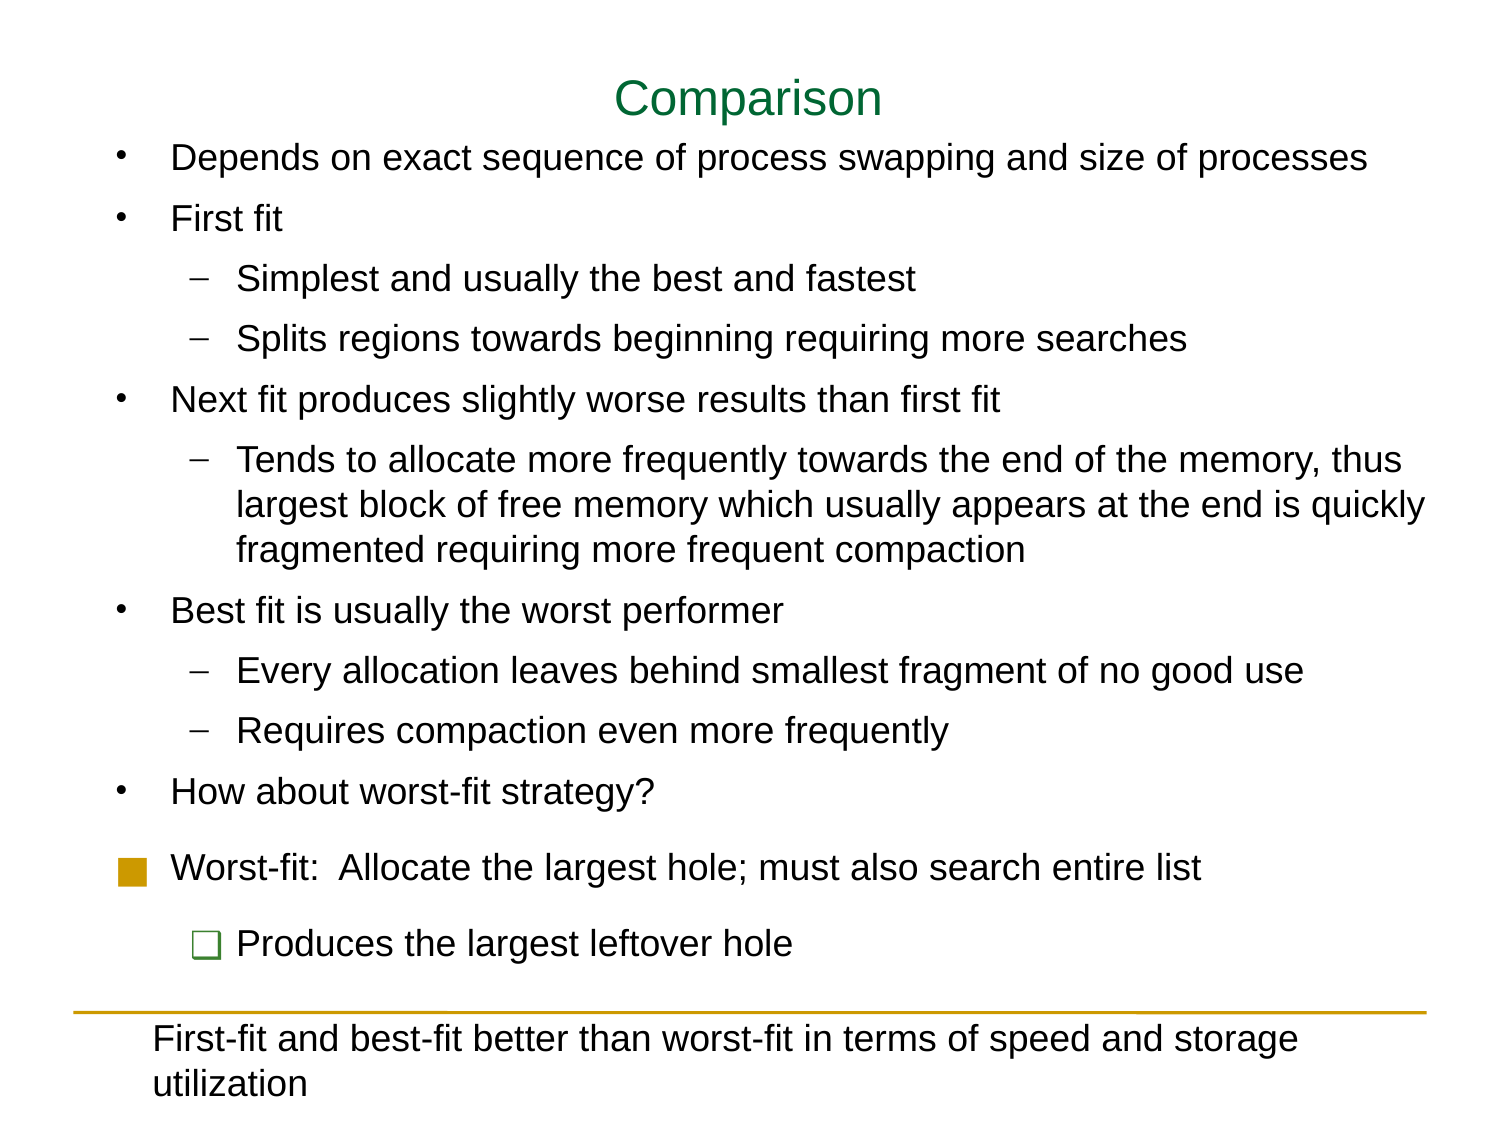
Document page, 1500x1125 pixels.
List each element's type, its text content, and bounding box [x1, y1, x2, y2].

text_box Depends on exact sequence of process swapping and size of processes First fit Simplest and usually the best and fastest Splits regions towards beginning requiring more searches Next fit produces slightly worse results than first fit Tends to allocate more frequently towards the end of the memory, thus largest block of free memory which usually appears at the end is quickly fragmented requiring more frequent compaction Best fit is usually the worst performer Every allocation leaves behind smallest fragment of no good use Requires compaction even more frequently How about worst-fit strategy? Worst-fit: Allocate the largest hole; must also search entire list Produces the largest leftover hole [99, 124, 1447, 938]
text_box First-fit and best-fit better than worst-fit in terms of speed and storage utilization [137, 1006, 1438, 1112]
text_box Comparison [75, 58, 1422, 134]
